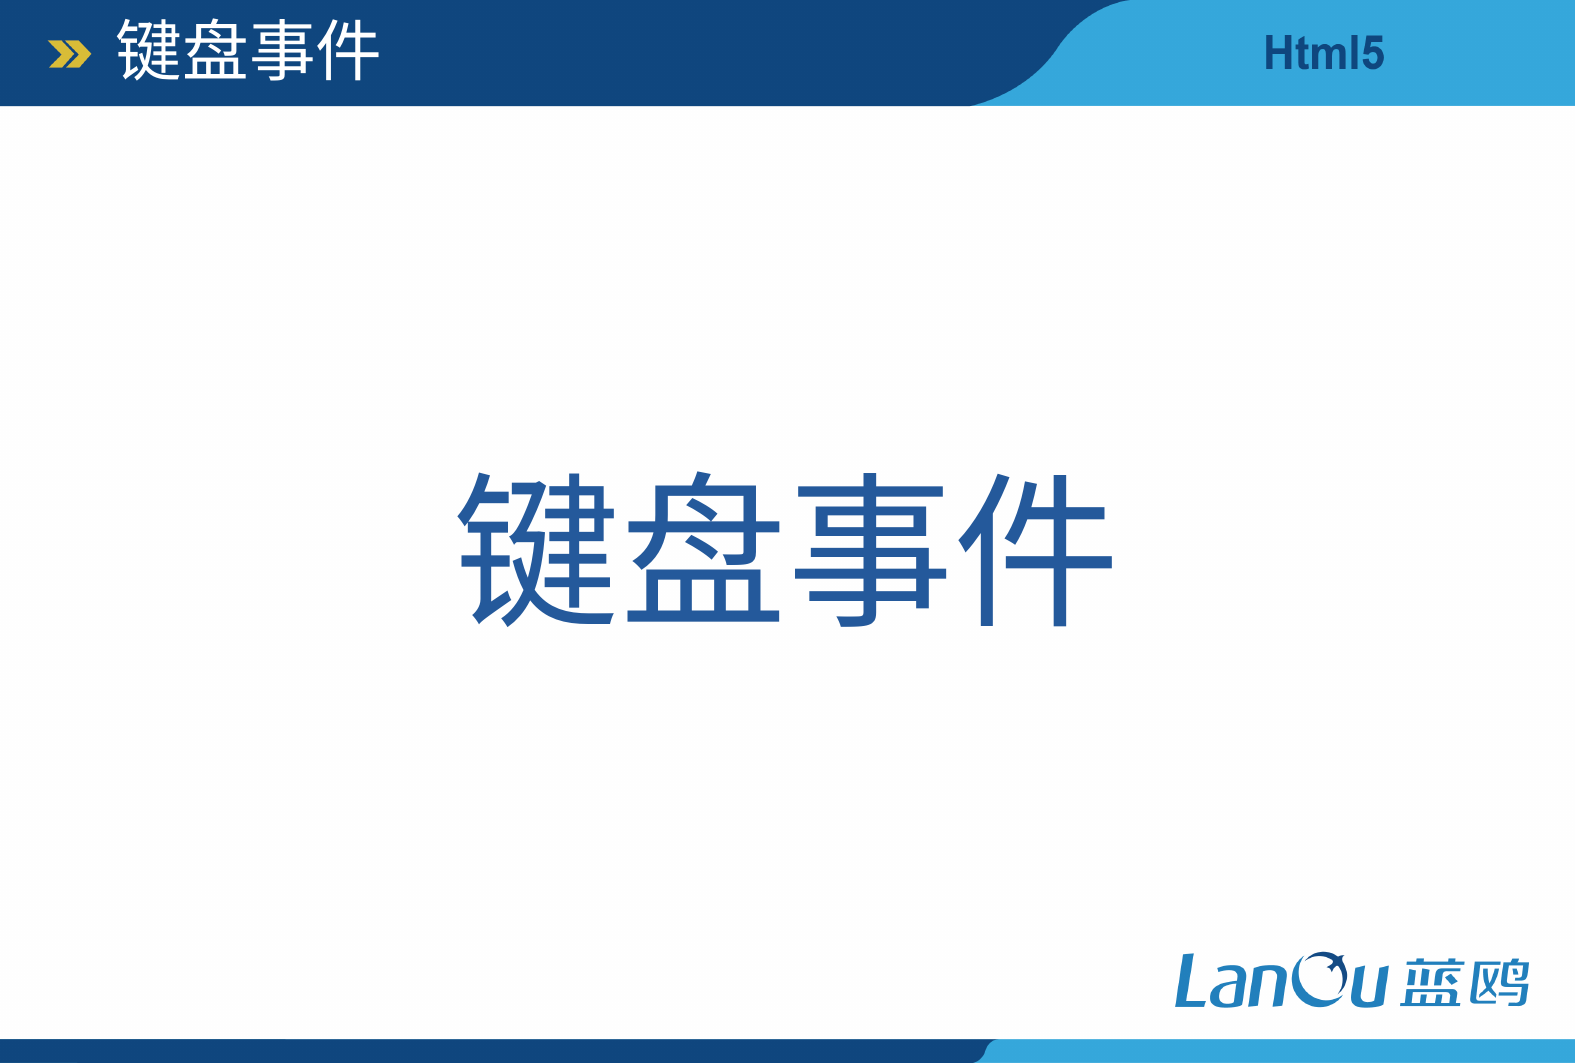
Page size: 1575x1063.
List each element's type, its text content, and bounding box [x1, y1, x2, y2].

text_box 键盘事件 [108, 1, 391, 97]
text_box 键盘事件 [0, 439, 1575, 655]
picture [0, 0, 1575, 439]
picture [0, 655, 1575, 1063]
